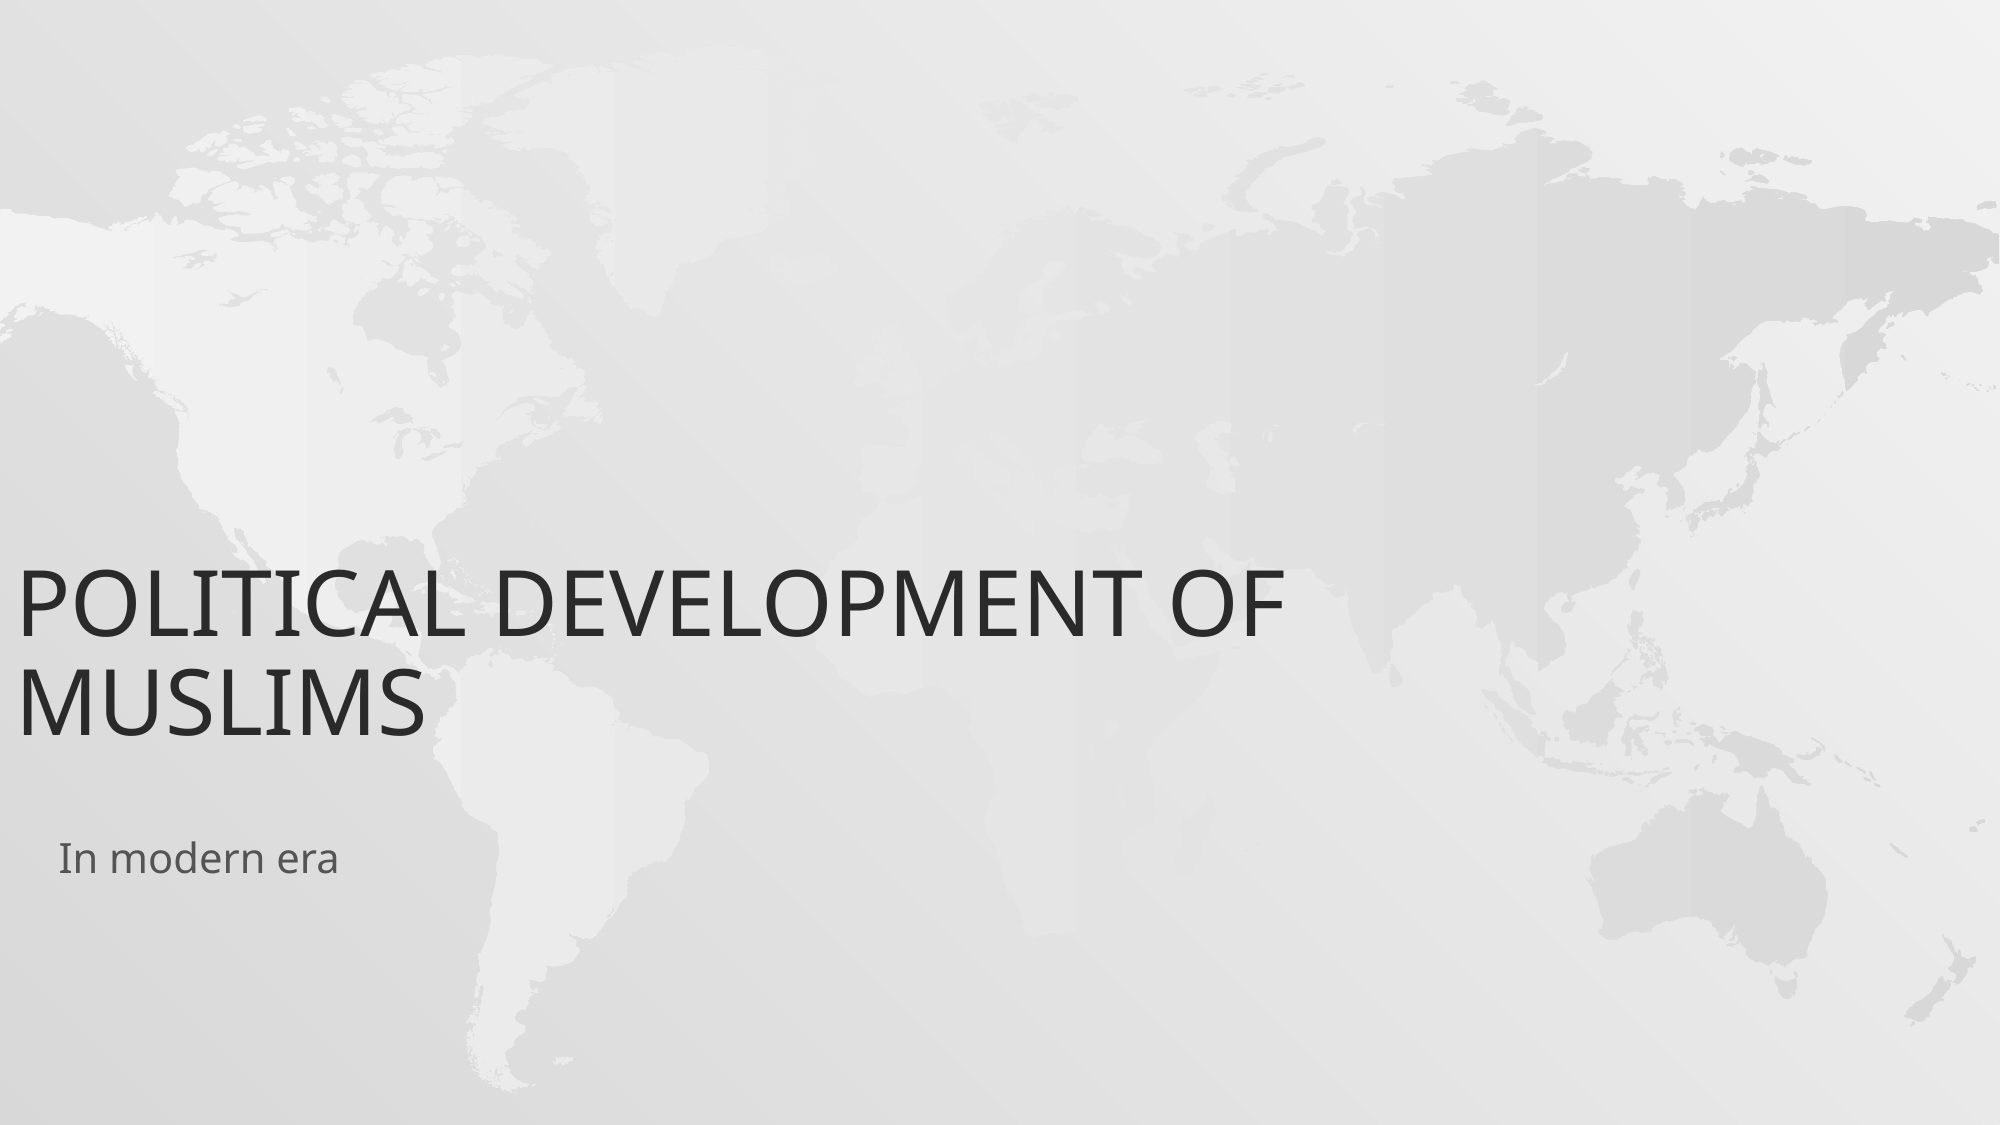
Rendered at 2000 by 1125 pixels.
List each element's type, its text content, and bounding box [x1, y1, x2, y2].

subtitle In modern era [43, 830, 1331, 1018]
title POLITICAL DEVELOPMENT OF MUSLIMS [0, 263, 1600, 763]
